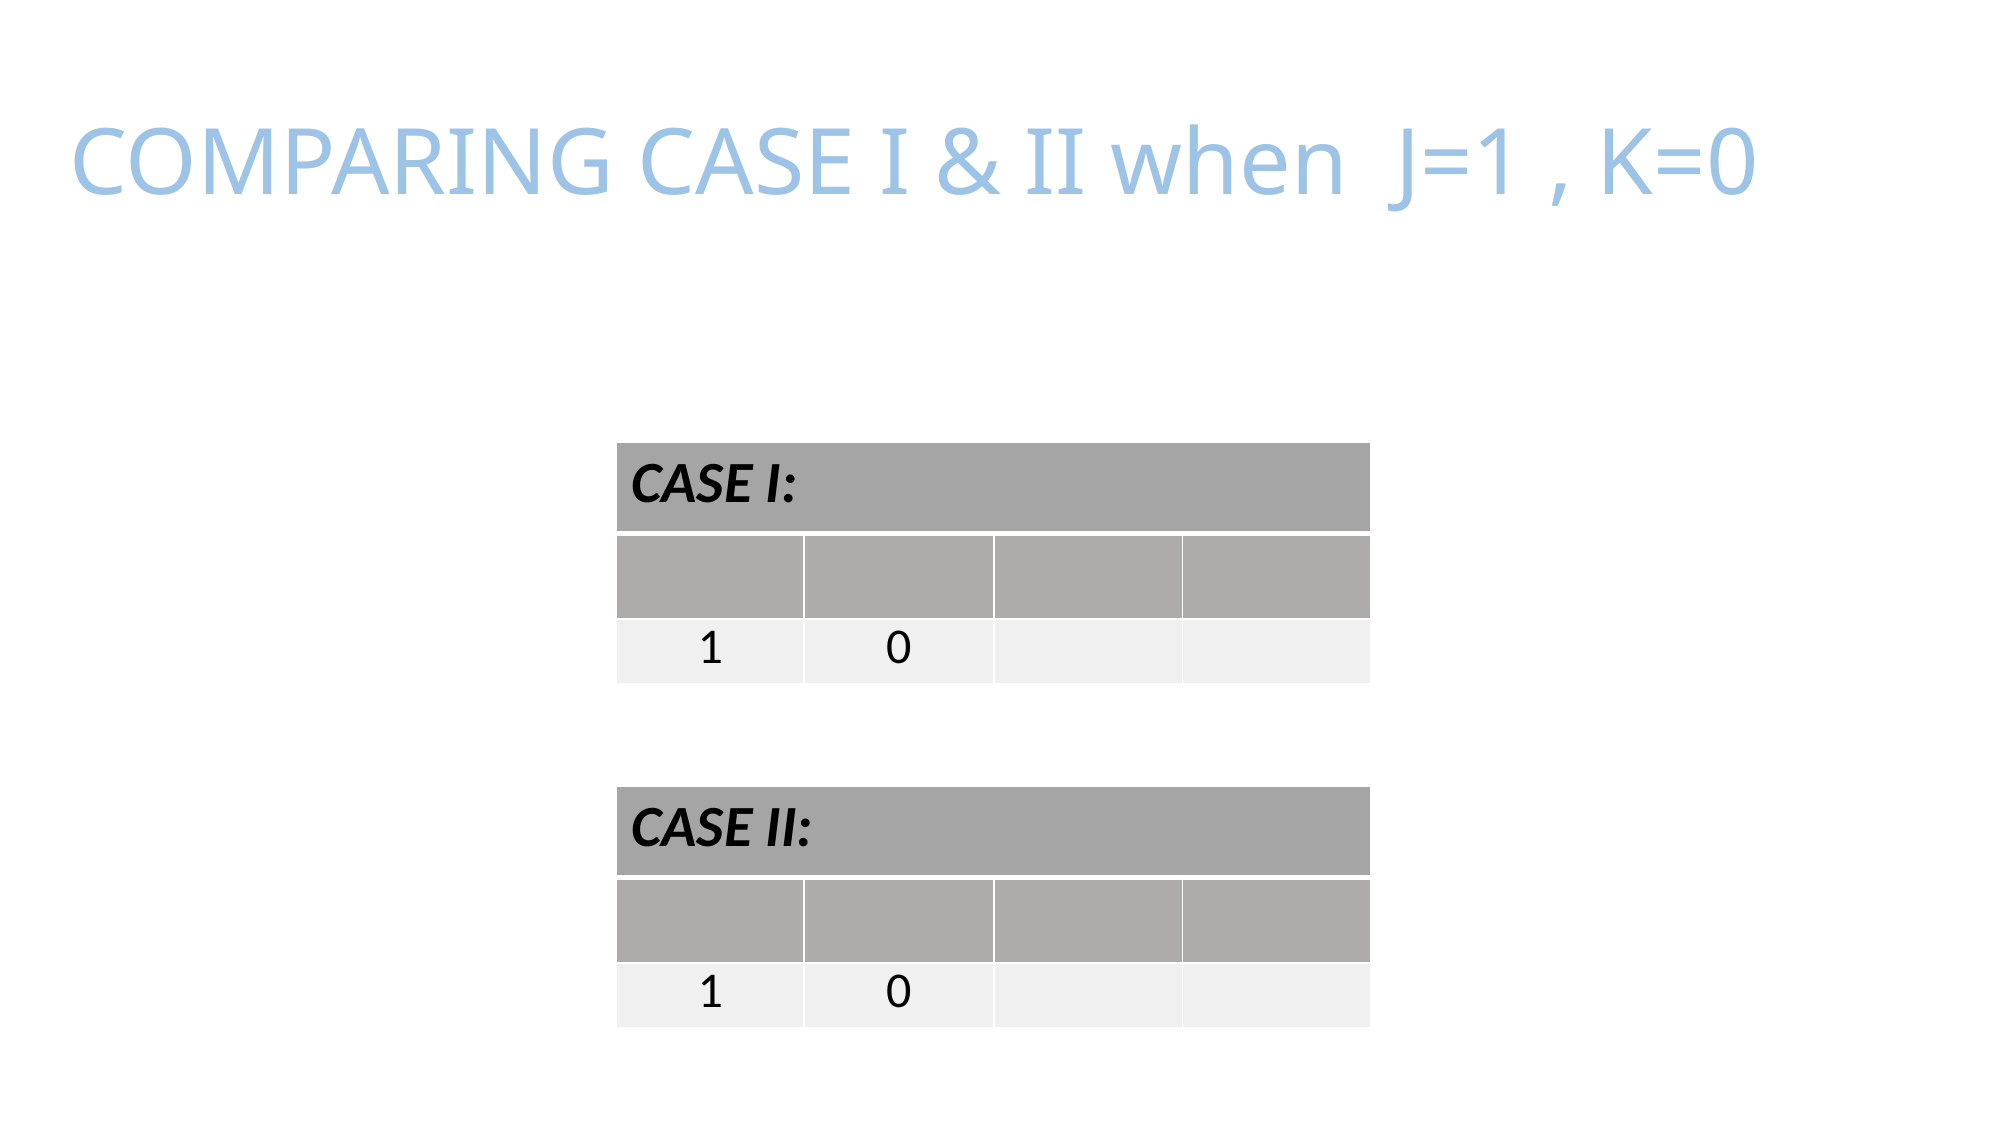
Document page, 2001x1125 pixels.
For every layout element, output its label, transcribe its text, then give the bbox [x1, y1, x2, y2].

title COMPARING CASE I & II when J=1 , K=0 [54, 55, 1934, 274]
